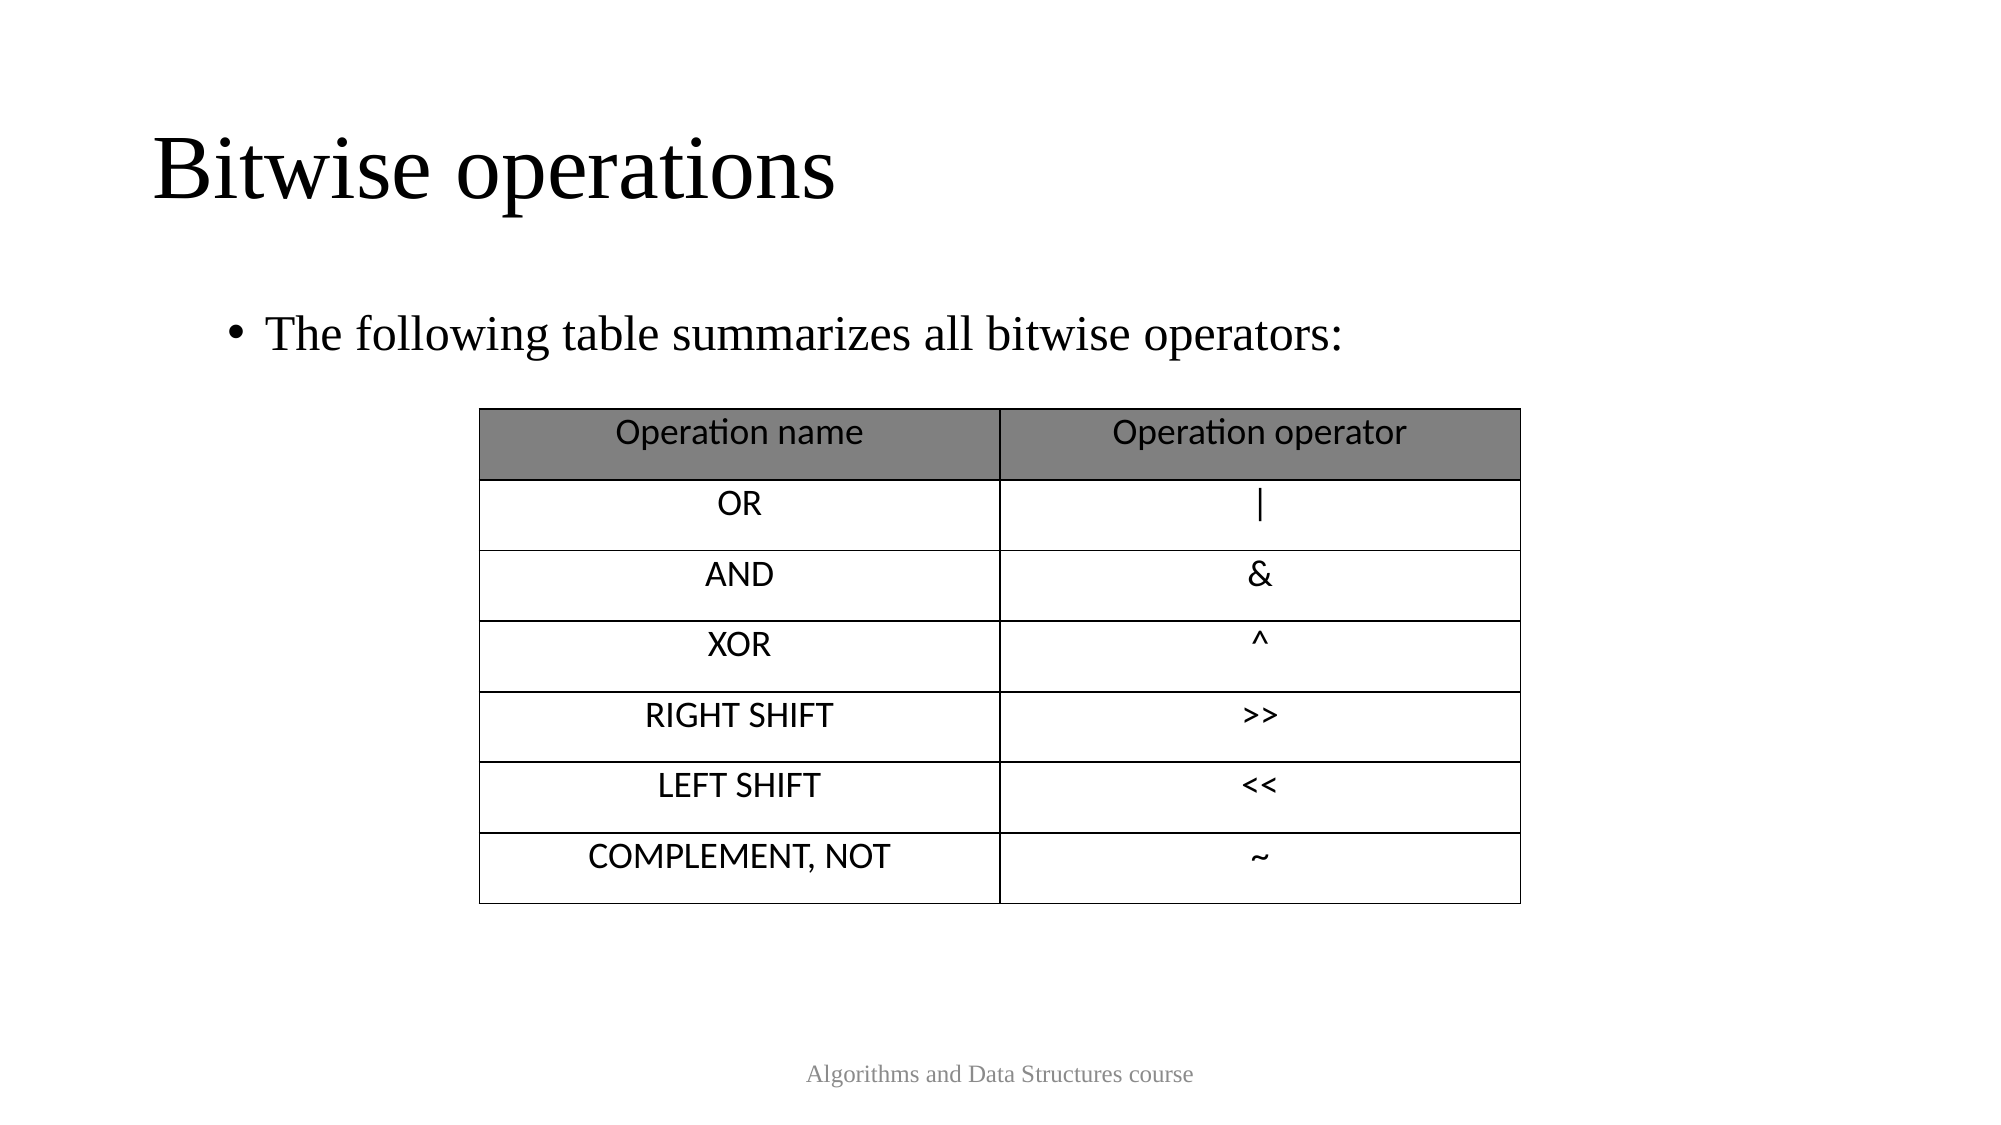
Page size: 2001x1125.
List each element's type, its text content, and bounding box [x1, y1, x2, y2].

table_cell XOR [480, 622, 999, 691]
table_cell >> [1001, 693, 1520, 761]
list The following table summarizes all bitwise operators: [137, 299, 1863, 1014]
table_cell | [1001, 481, 1520, 550]
table_cell OR [480, 481, 999, 550]
table_cell AND [480, 551, 999, 620]
title Bitwise operations [137, 59, 1863, 278]
footer Algorithms and Data Structures course [662, 1042, 1338, 1103]
table_header Operation name [480, 410, 999, 479]
table_cell & [1001, 551, 1520, 620]
table_header Operation operator [1001, 410, 1520, 479]
table_cell ^ [1001, 622, 1520, 691]
table_cell RIGHT SHIFT [480, 693, 999, 761]
table_cell LEFT SHIFT [480, 763, 999, 832]
table_cell << [1001, 763, 1520, 832]
table_cell ~ [1001, 834, 1520, 903]
table_cell COMPLEMENT, NOT [480, 834, 999, 903]
